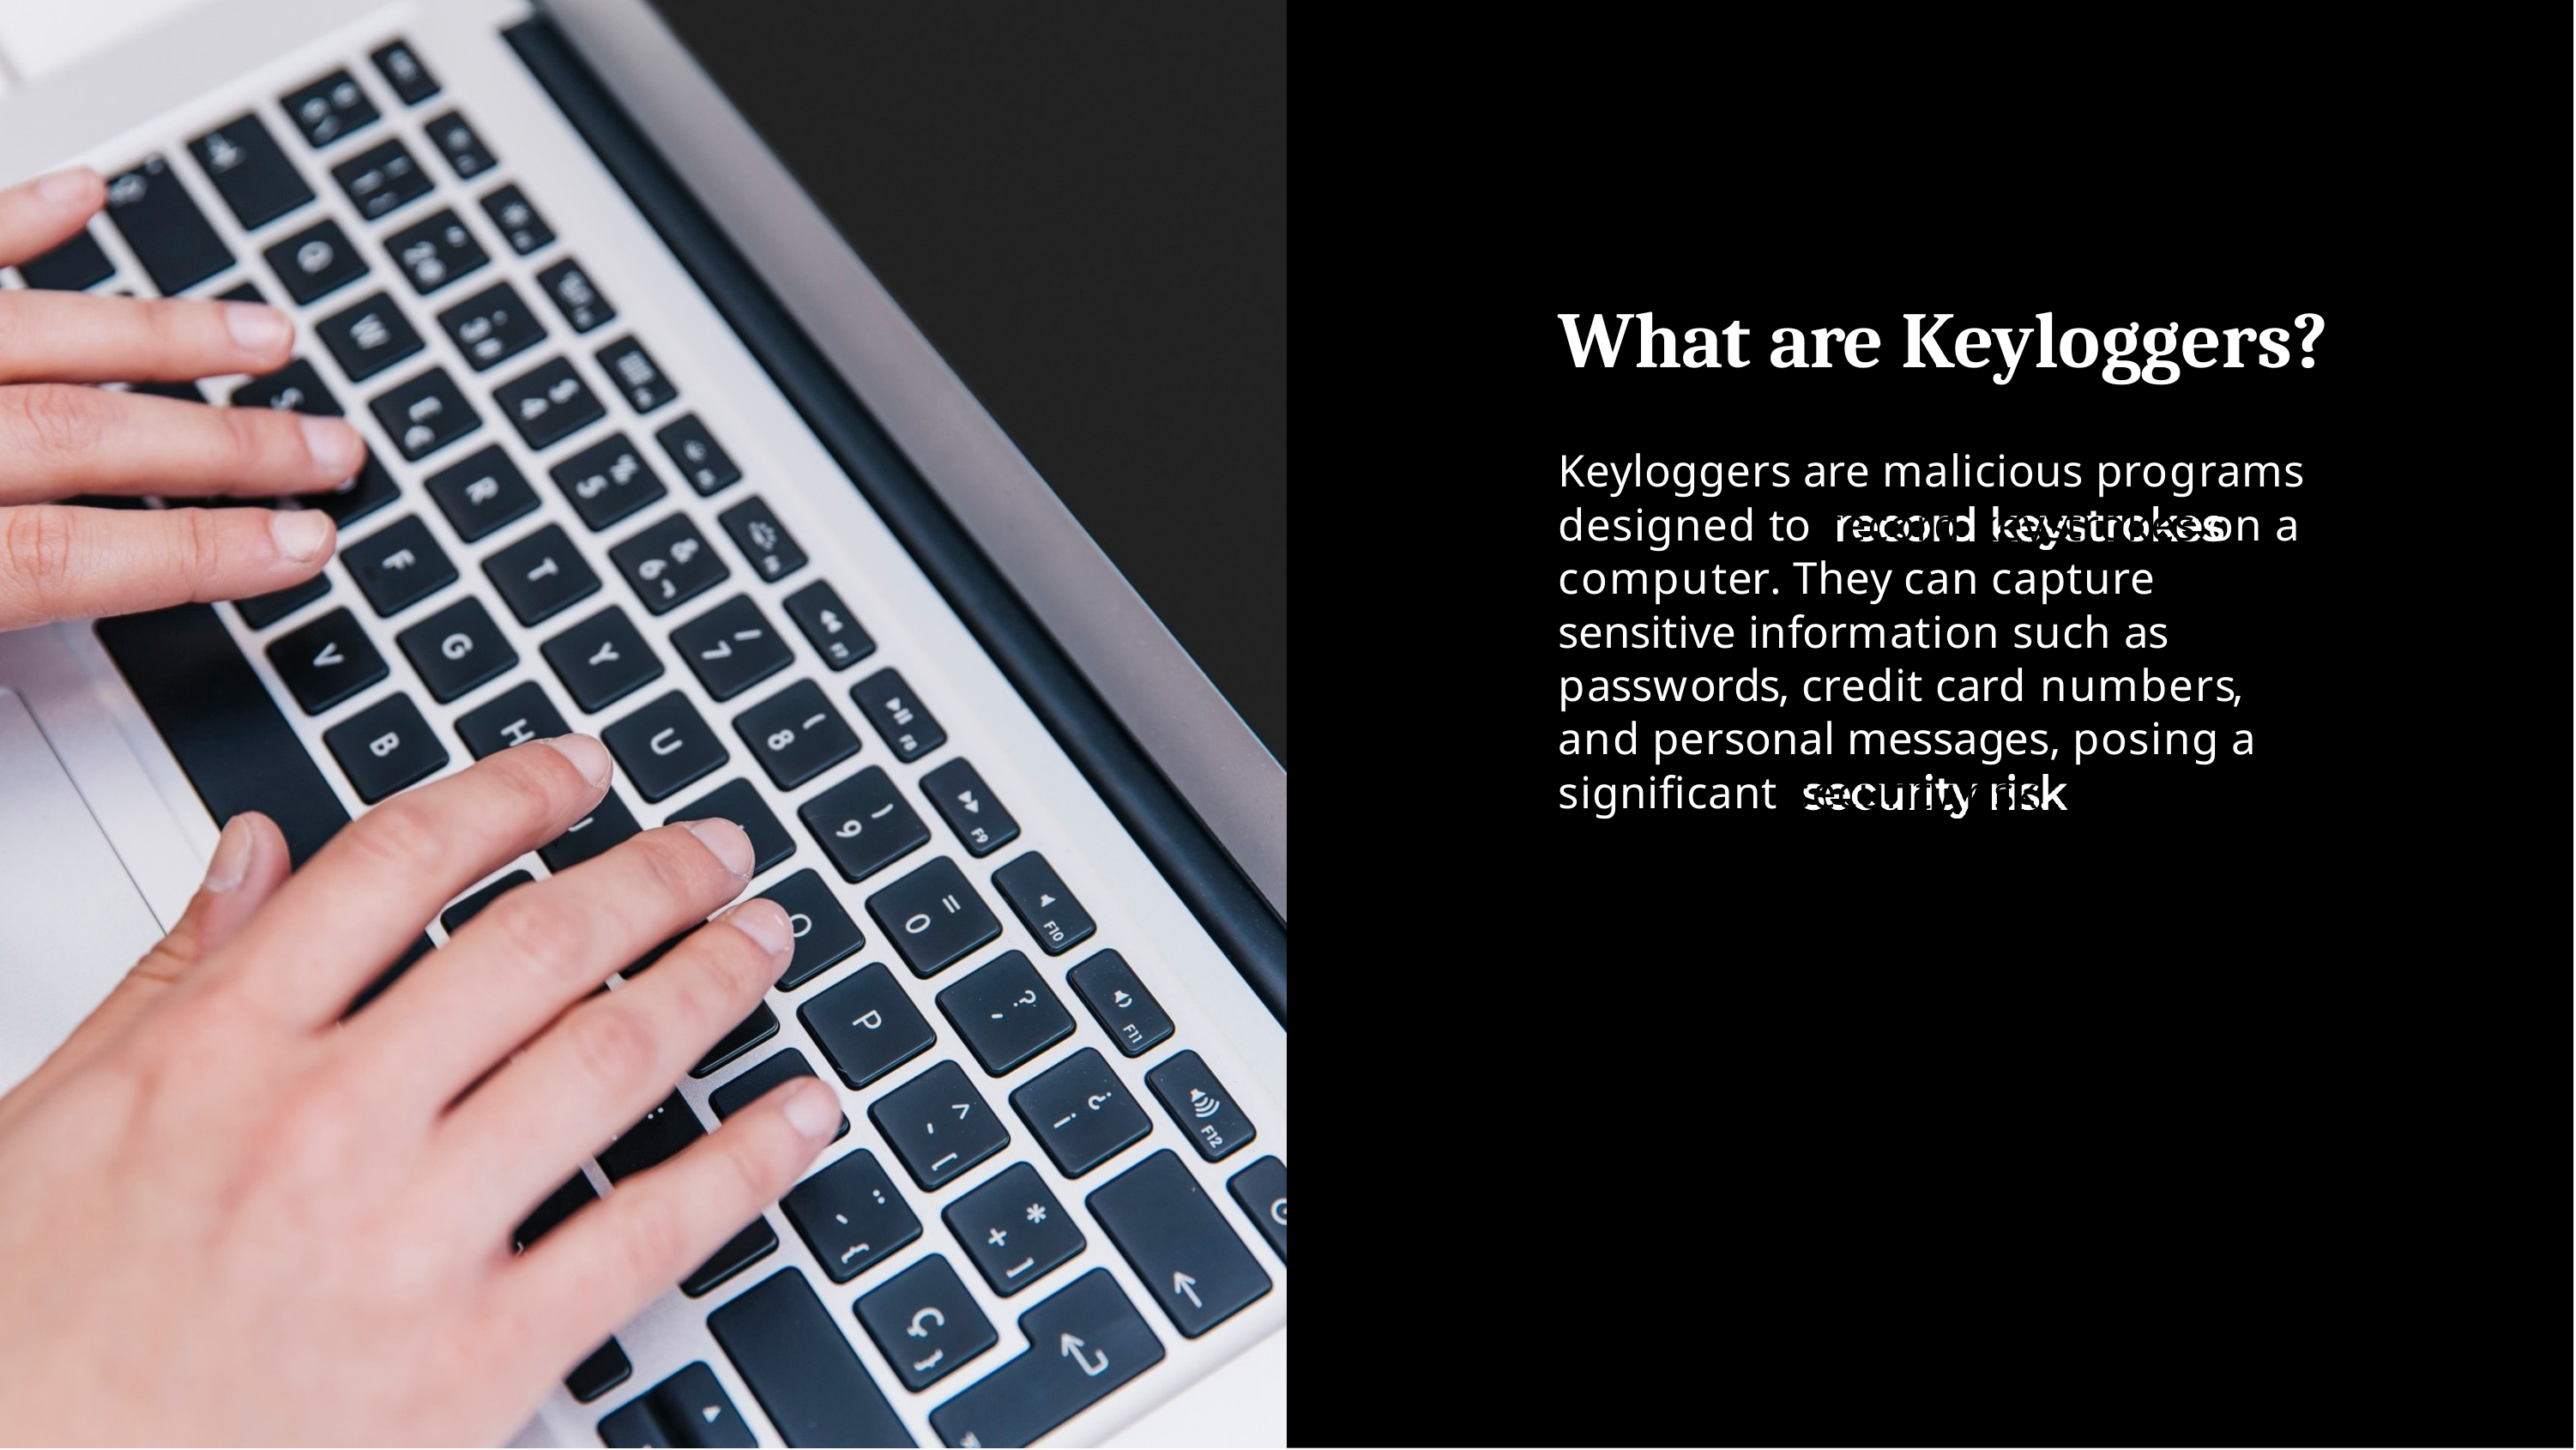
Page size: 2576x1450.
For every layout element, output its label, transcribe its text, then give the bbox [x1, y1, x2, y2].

picture [1837, 505, 2223, 550]
text_box Keyloggers are malicious programs designed to record keystrokes on a computer. They can capture sensitive information such as passwords, credit card numbers, and personal messages, posing a signiﬁcant security risk. [1556, 441, 2340, 818]
picture [0, 0, 1288, 1448]
picture [1801, 774, 2067, 819]
title What are Keyloggers? [1556, 287, 2350, 531]
text_box [1288, 0, 2573, 1448]
